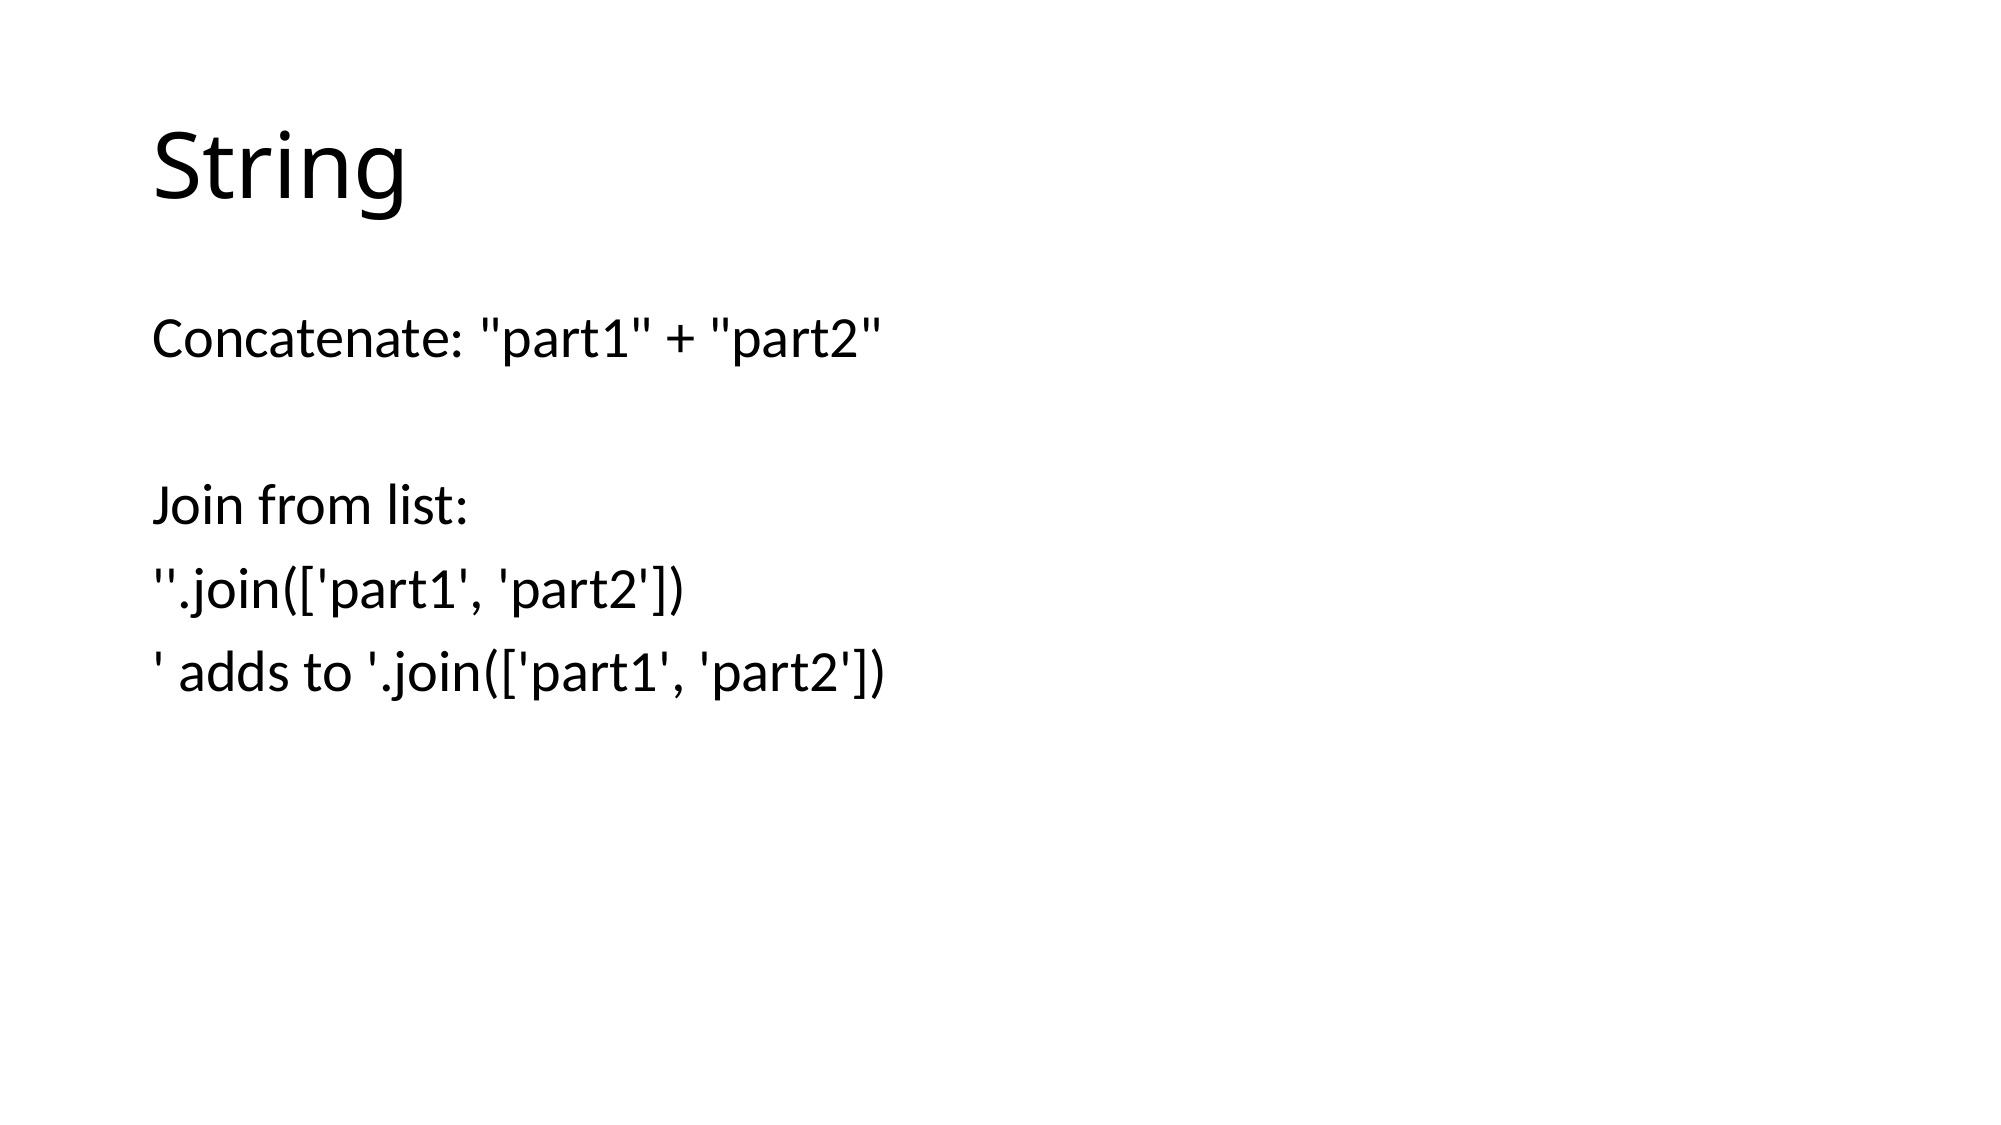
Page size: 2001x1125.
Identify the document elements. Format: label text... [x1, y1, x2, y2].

list Concatenate: "part1" + "part2" Join from list: ''.join(['part1', 'part2']) ' adds to '.join(['part1', 'part2']) [137, 299, 1863, 1014]
title String [137, 59, 1863, 278]
